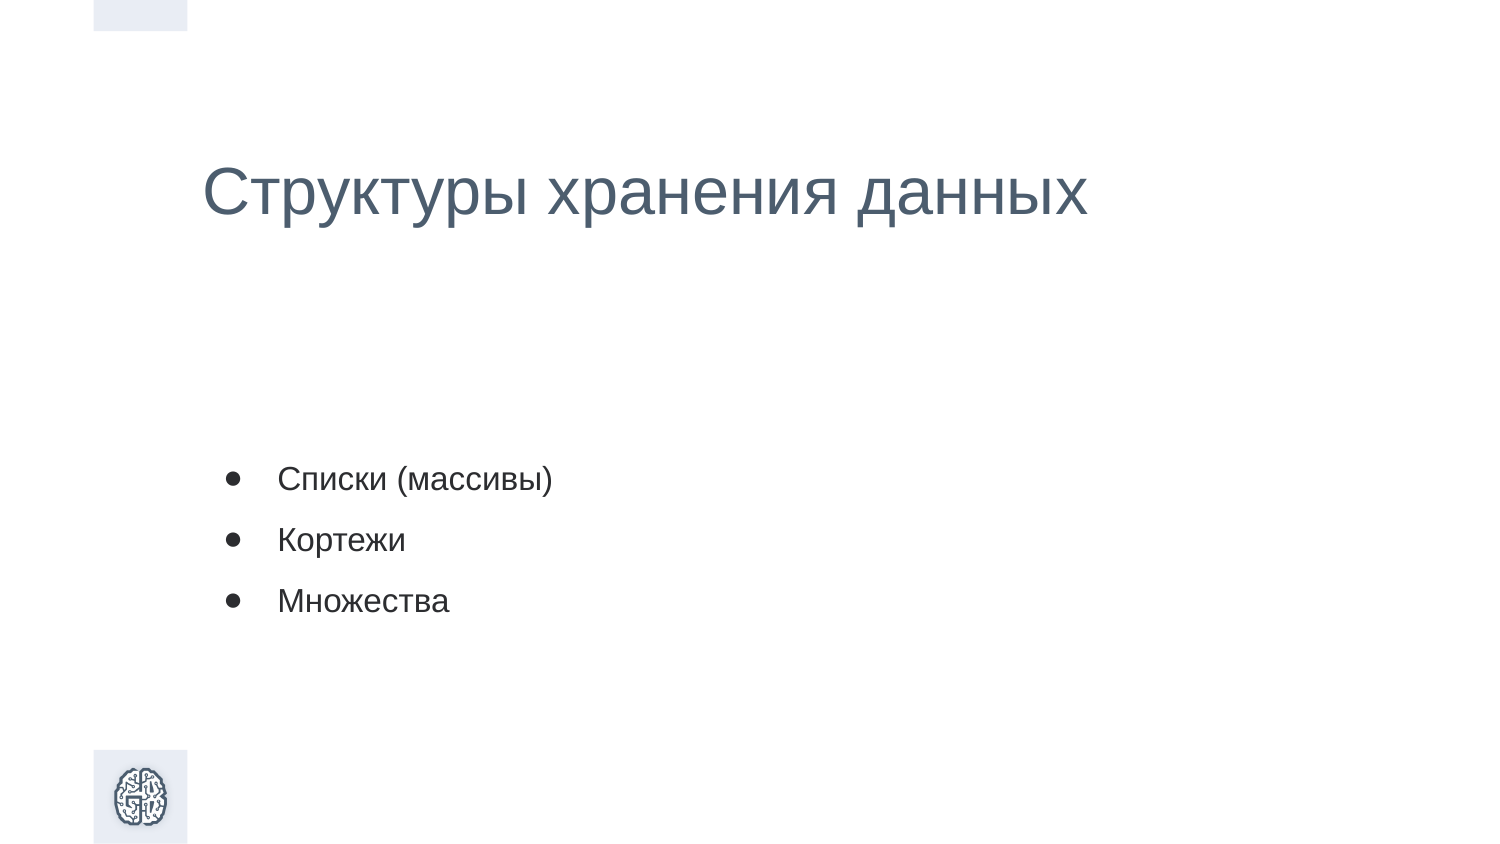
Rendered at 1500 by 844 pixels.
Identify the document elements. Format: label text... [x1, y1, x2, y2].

text_box Списки (массивы) Кортежи Множества [187, 326, 1312, 750]
text_box Структуры хранения данных [187, 93, 1312, 282]
picture [106, 760, 175, 834]
